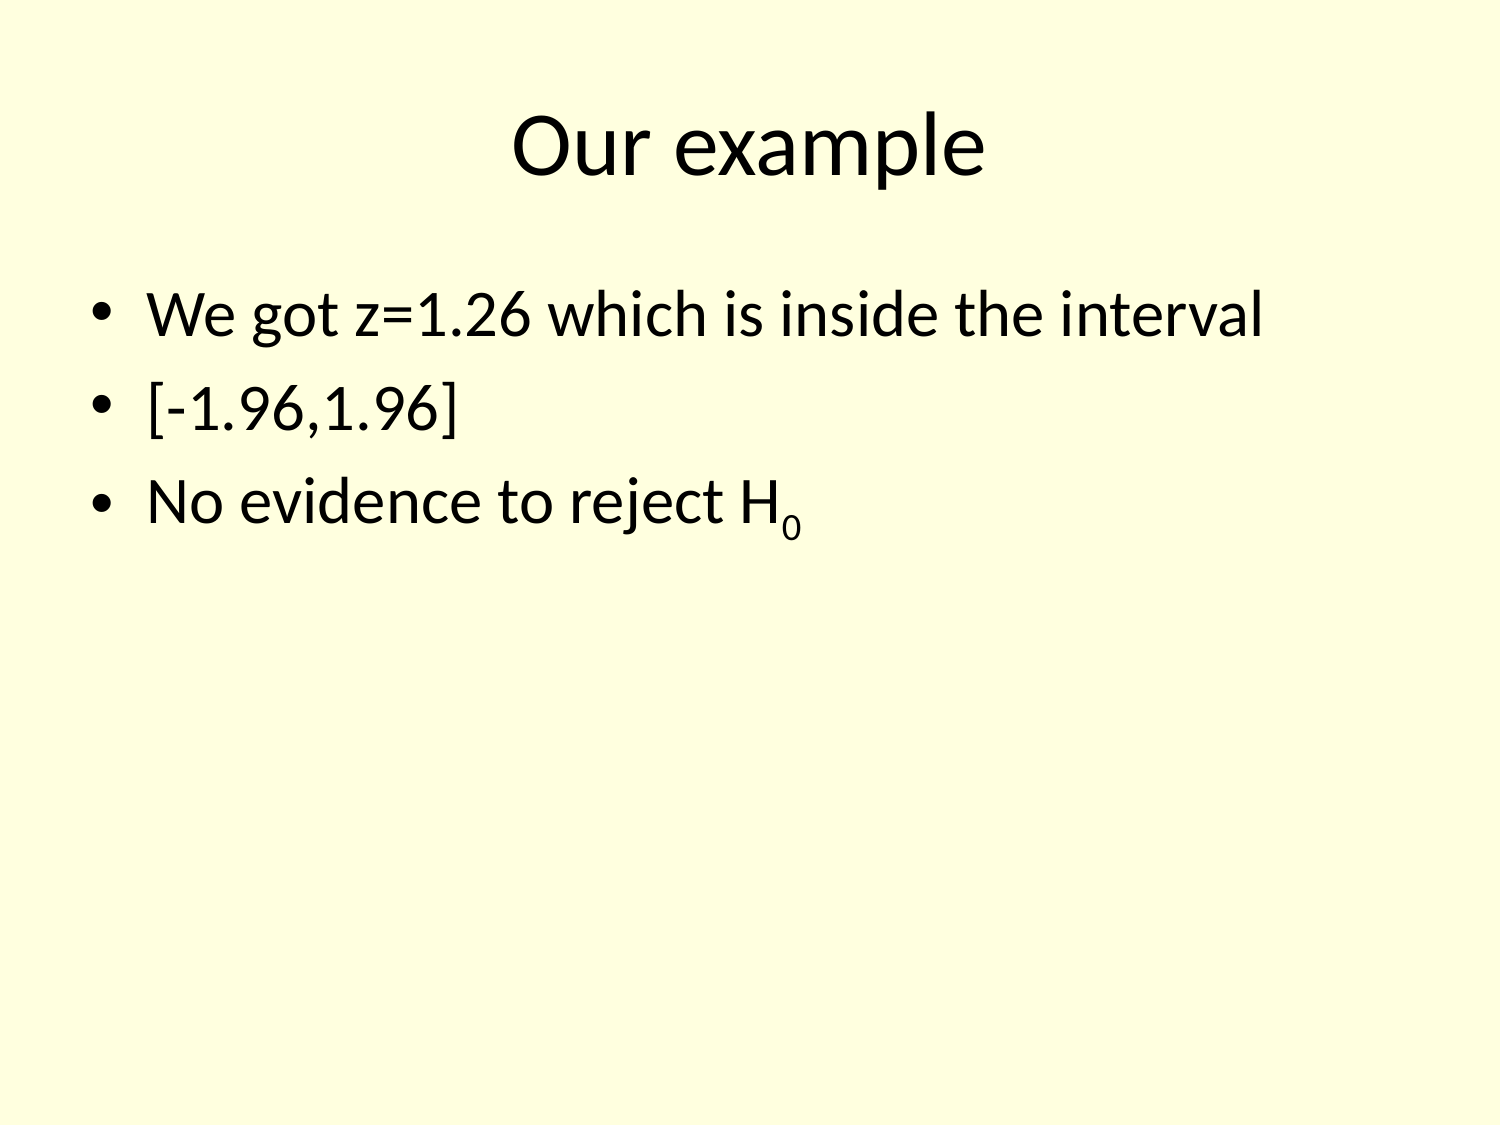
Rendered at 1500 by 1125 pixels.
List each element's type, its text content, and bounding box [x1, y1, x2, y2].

title Our example [75, 45, 1425, 233]
list We got z=1.26 which is inside the interval [-1.96,1.96] No evidence to reject H0 [75, 262, 1425, 1005]
